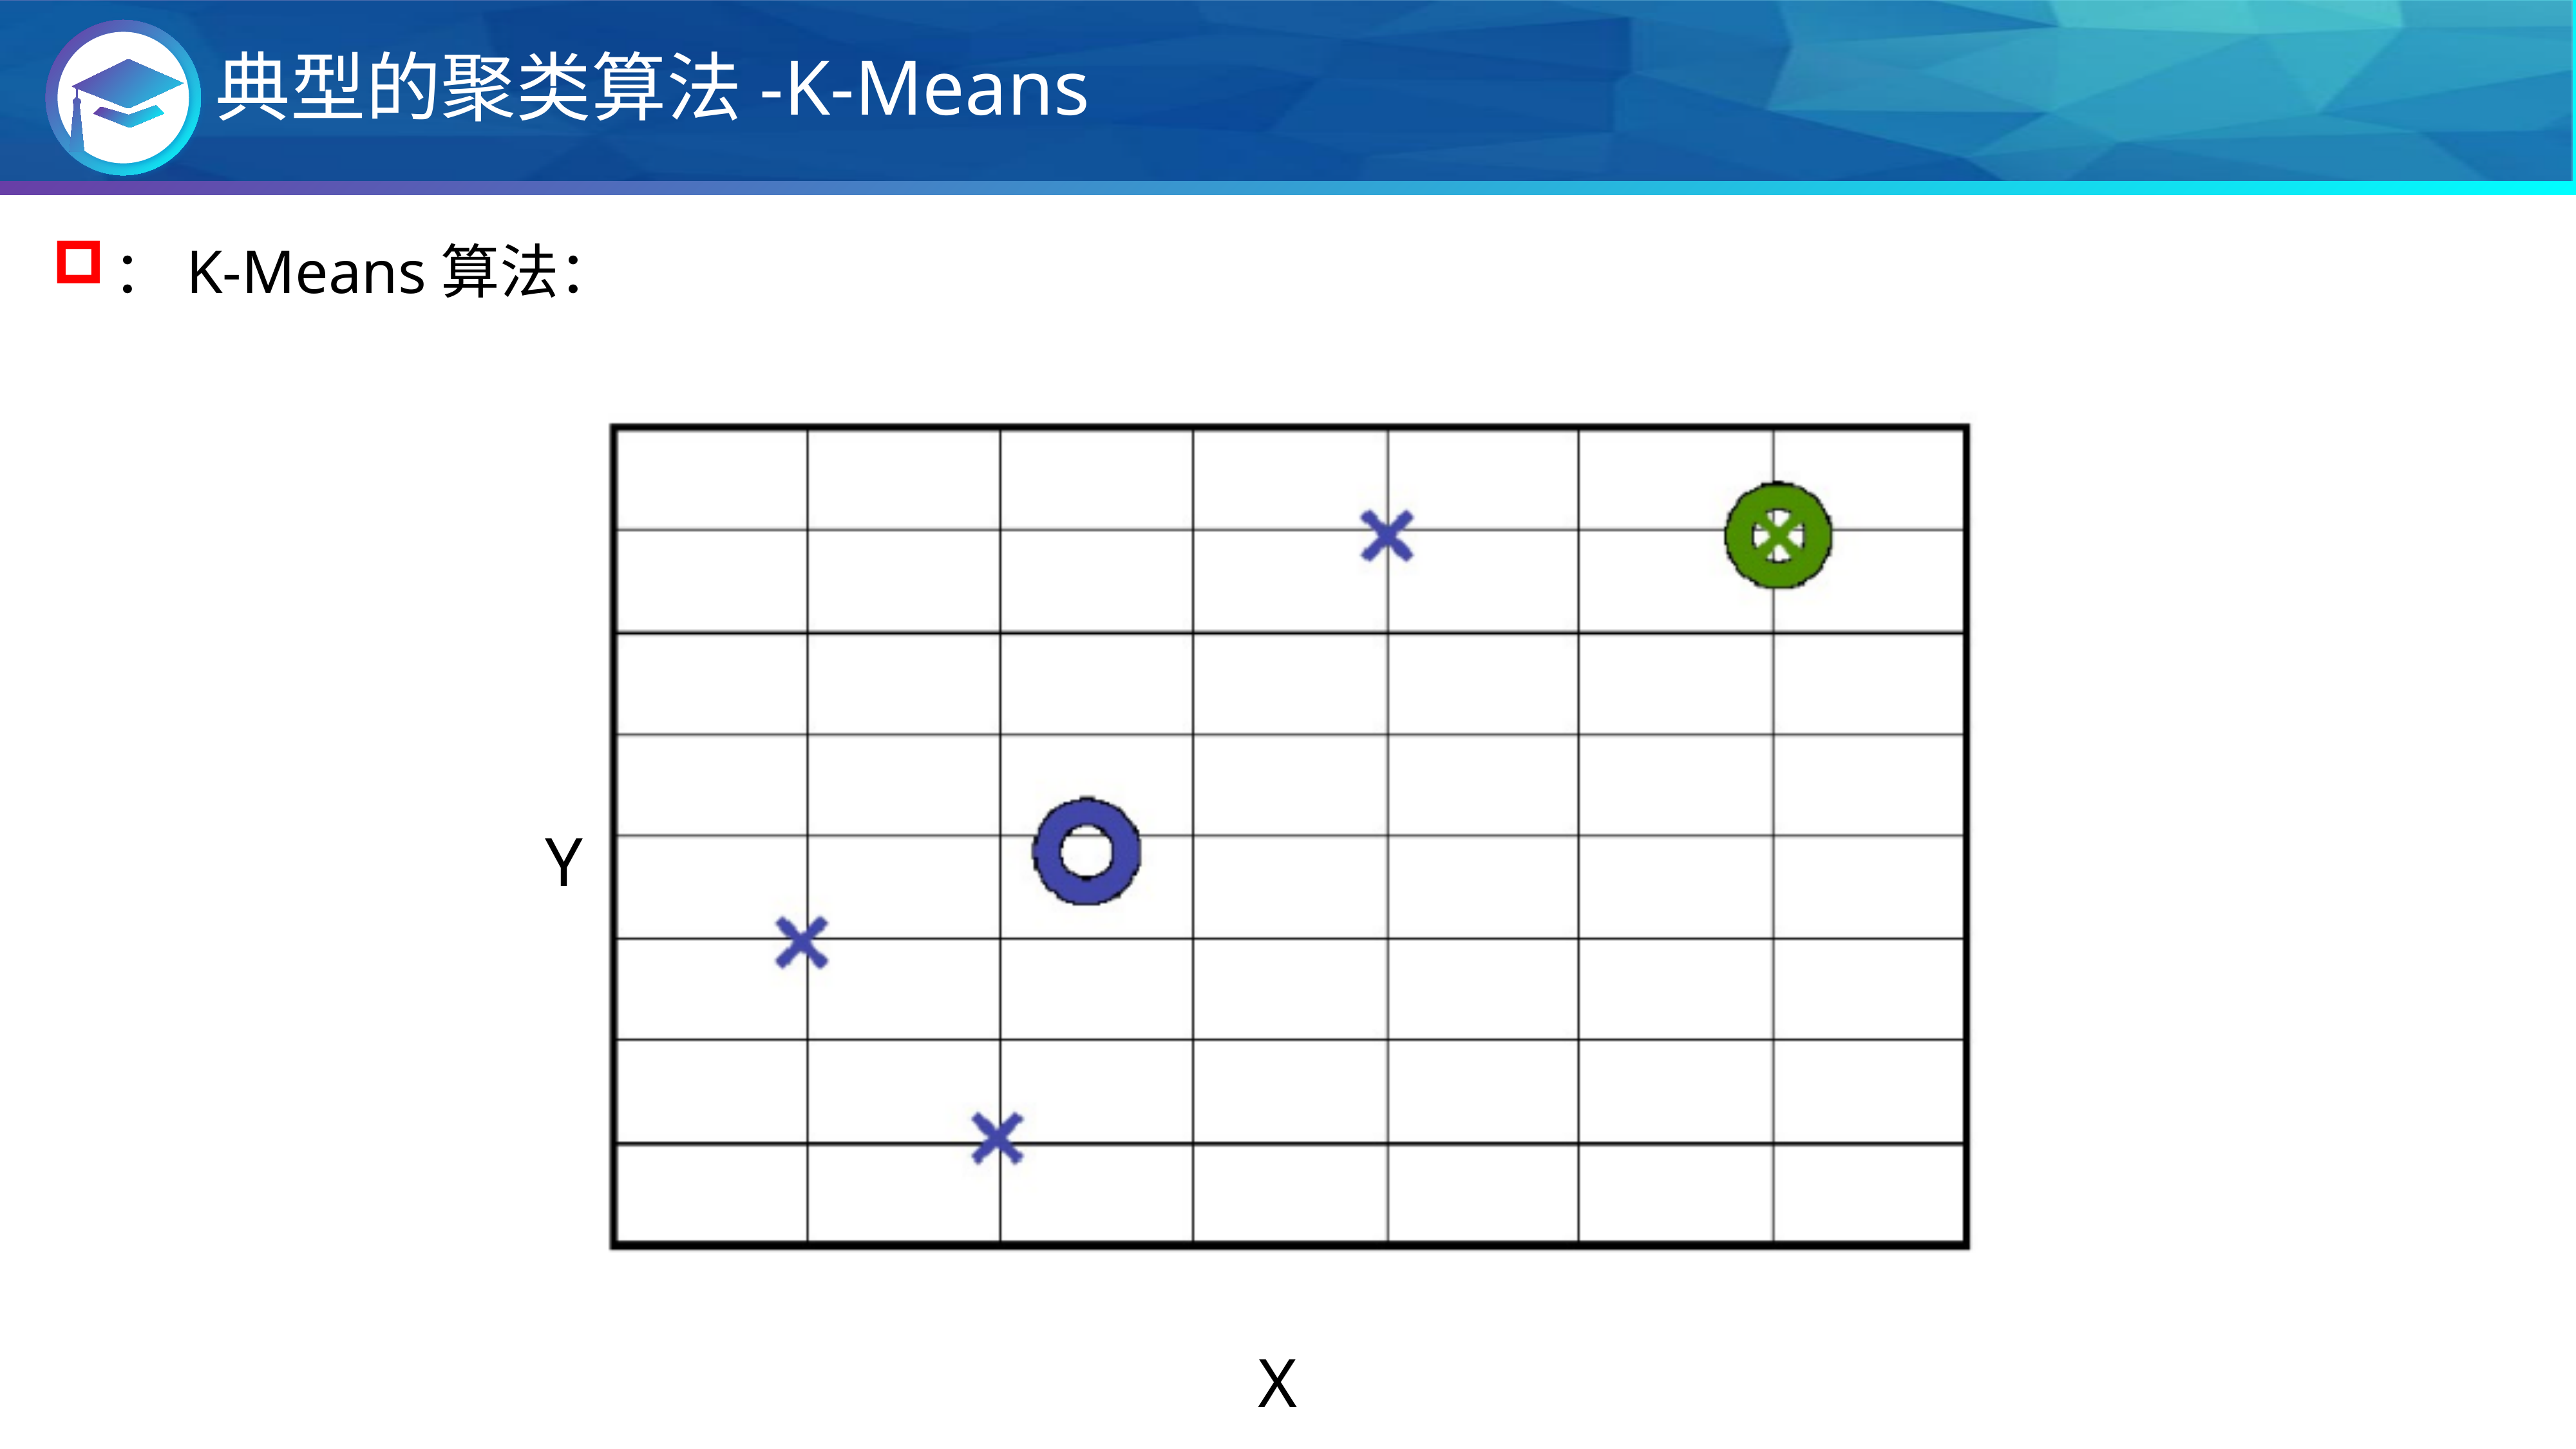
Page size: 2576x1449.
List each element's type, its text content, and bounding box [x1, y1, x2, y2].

text_box ：K-Means算法： [43, 201, 2488, 310]
text_box X [1252, 1335, 1303, 1426]
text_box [0, 0, 2576, 195]
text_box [45, 19, 202, 176]
text_box Y [539, 813, 585, 905]
picture [589, 401, 1987, 1255]
